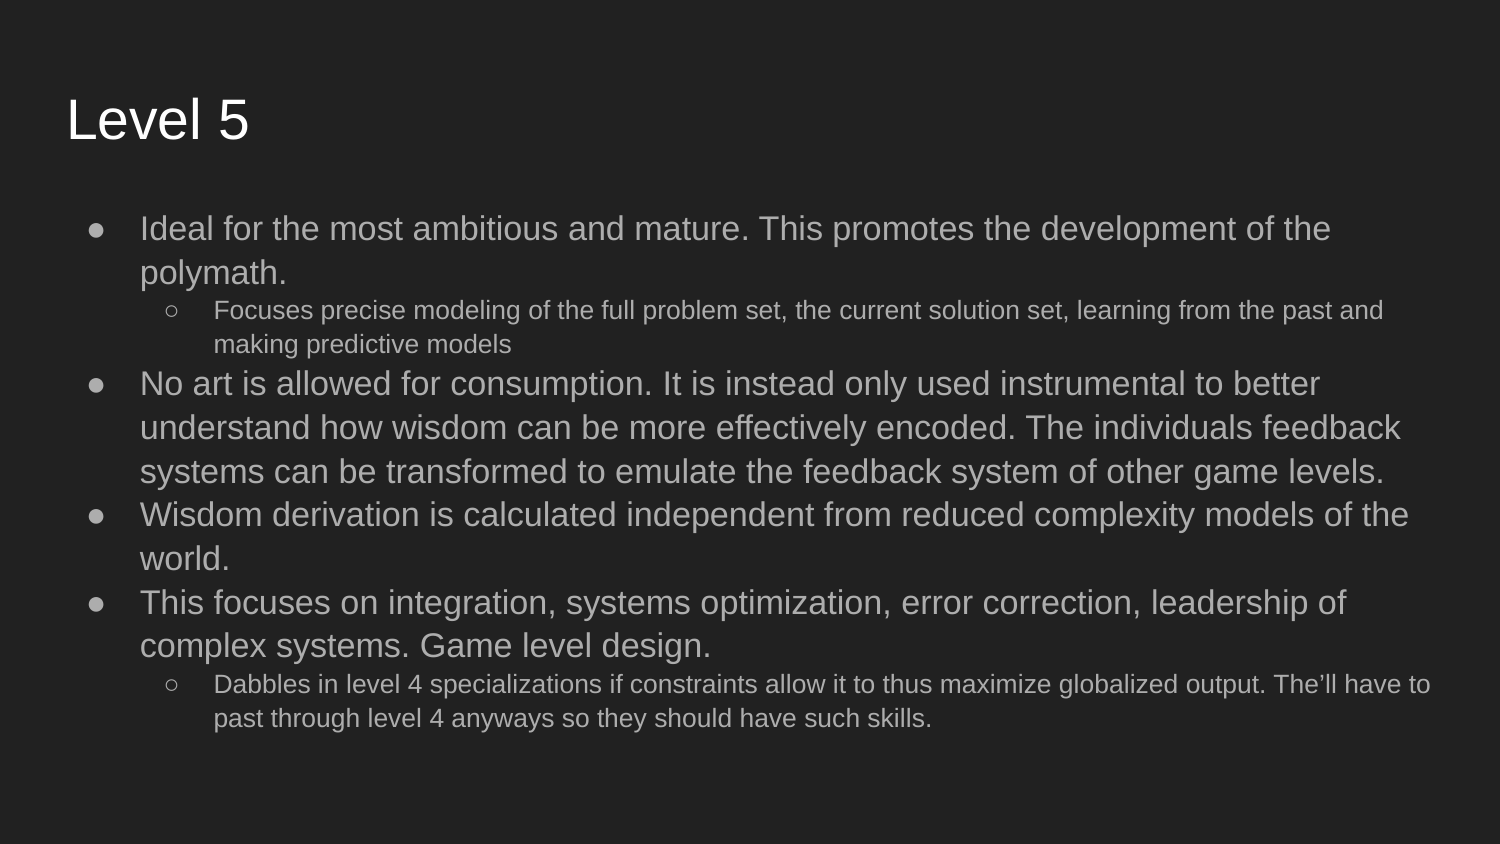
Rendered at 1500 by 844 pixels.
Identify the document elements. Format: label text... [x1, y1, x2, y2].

title Level 5 [51, 72, 1449, 167]
list Ideal for the most ambitious and mature. This promotes the development of the polymath. Focuses precise modeling of the full problem set, the current solution set, learning from the past and making predictive models No art is allowed for consumption. It is instead only used instrumental to better understand how wisdom can be more effectively encoded. The individuals feedback systems can be transformed to emulate the feedback system of other game levels. Wisdom derivation is calculated independent from reduced complexity models of the world. This focuses on integration, systems optimization, error correction, leadership of complex systems. Game level design. Dabbles in level 4 specializations if constraints allow it to thus maximize globalized output. The’ll have to past through level 4 anyways so they should have such skills. [51, 189, 1449, 750]
